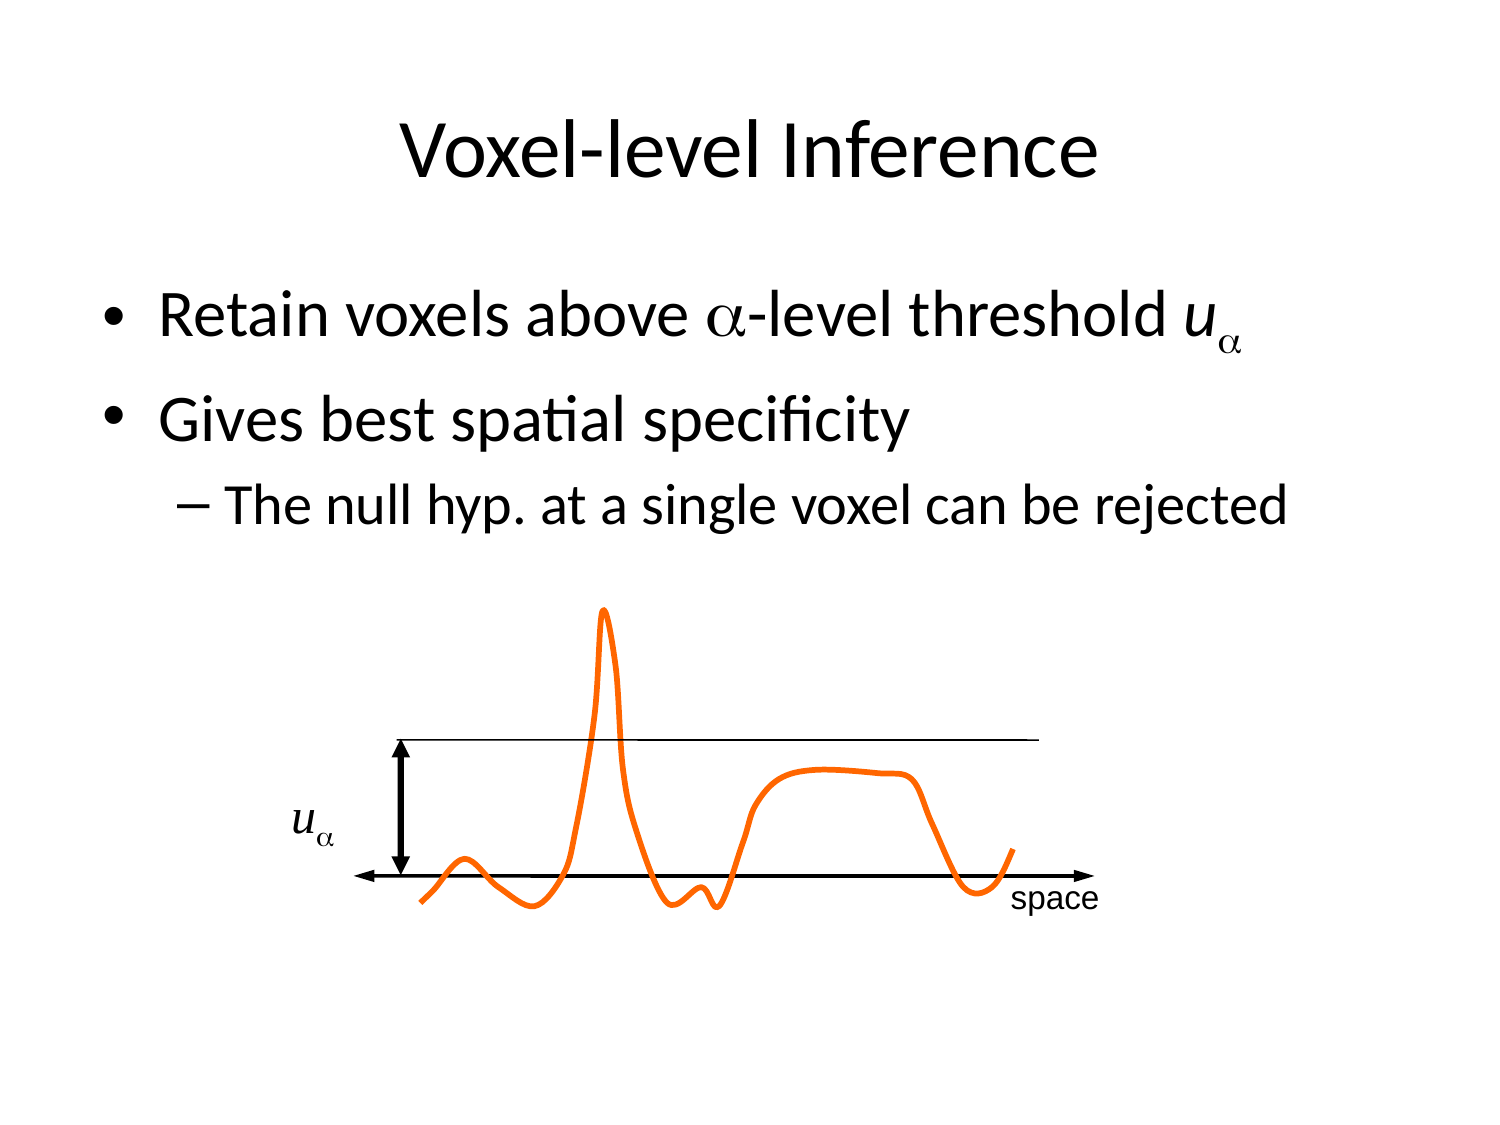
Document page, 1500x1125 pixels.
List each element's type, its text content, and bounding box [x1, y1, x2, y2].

title Voxel-level Inference [112, 50, 1388, 238]
text_box [591, 610, 621, 739]
text_box [394, 738, 408, 876]
text_box space [995, 868, 1200, 924]
list Retain voxels above -level threshold u Gives best spatial specificity The null hyp. at a single voxel can be rejected [87, 262, 1413, 938]
text_box [353, 869, 444, 883]
text_box u [250, 776, 375, 860]
text_box [420, 740, 1014, 908]
